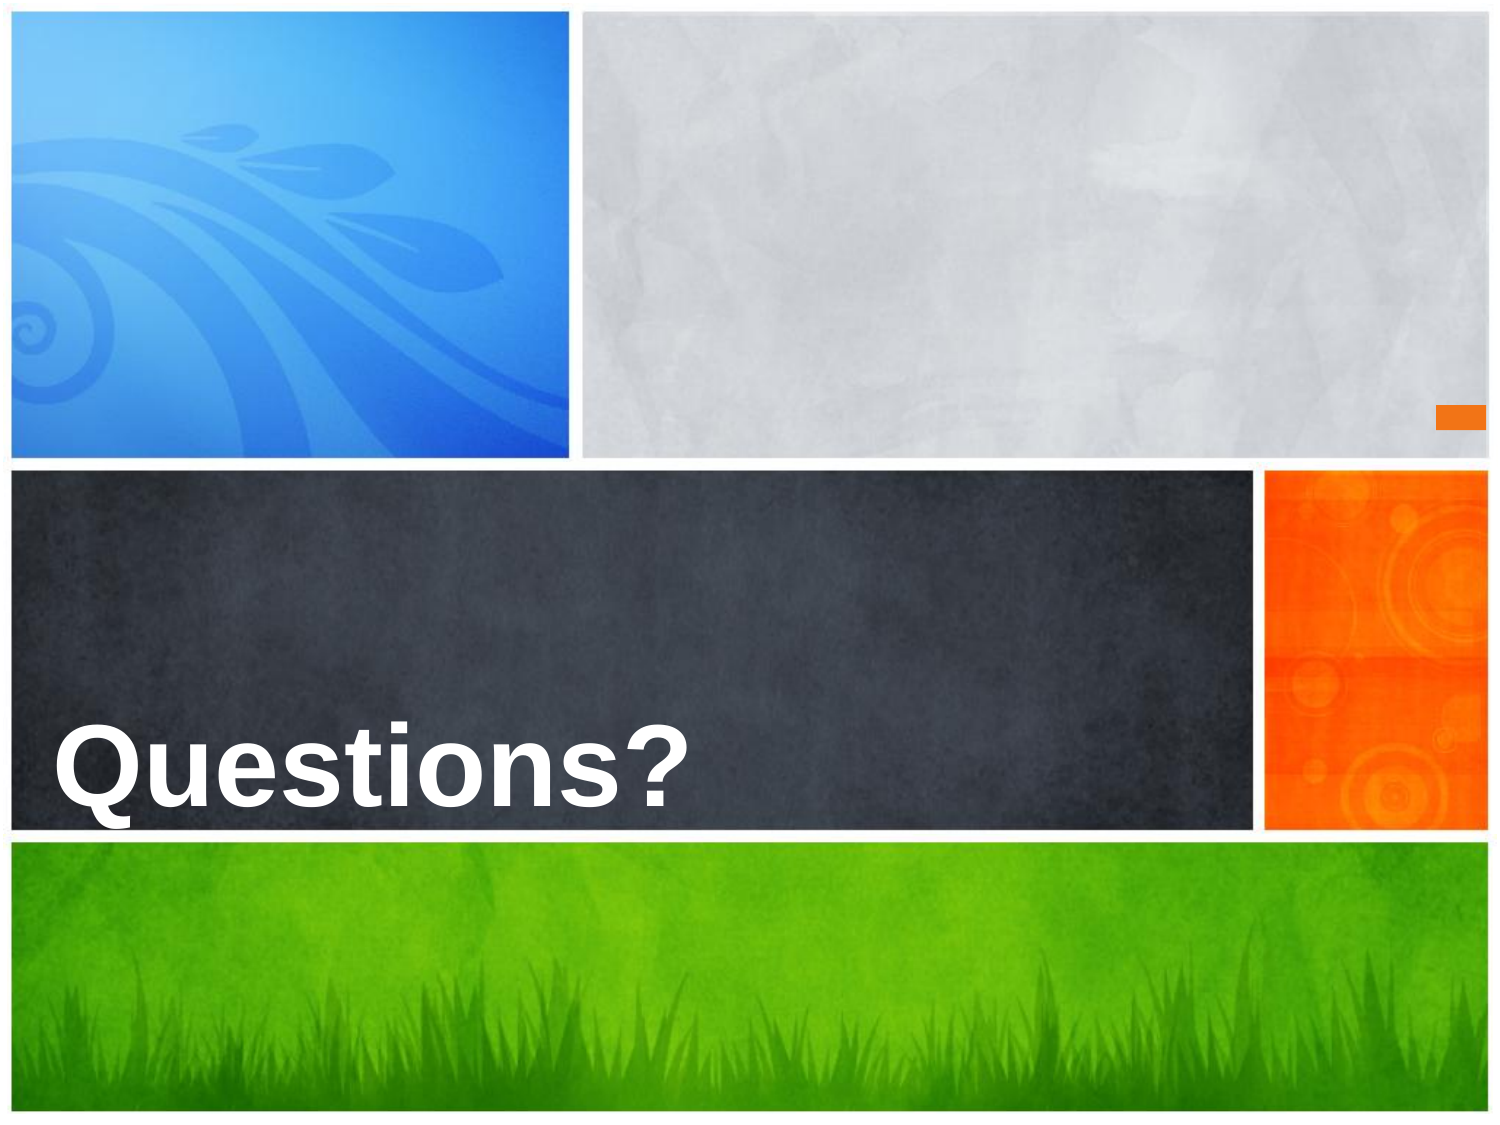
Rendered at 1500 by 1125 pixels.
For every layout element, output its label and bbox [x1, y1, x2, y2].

text_box [0, 834, 1500, 1125]
picture [3, 3, 1498, 834]
